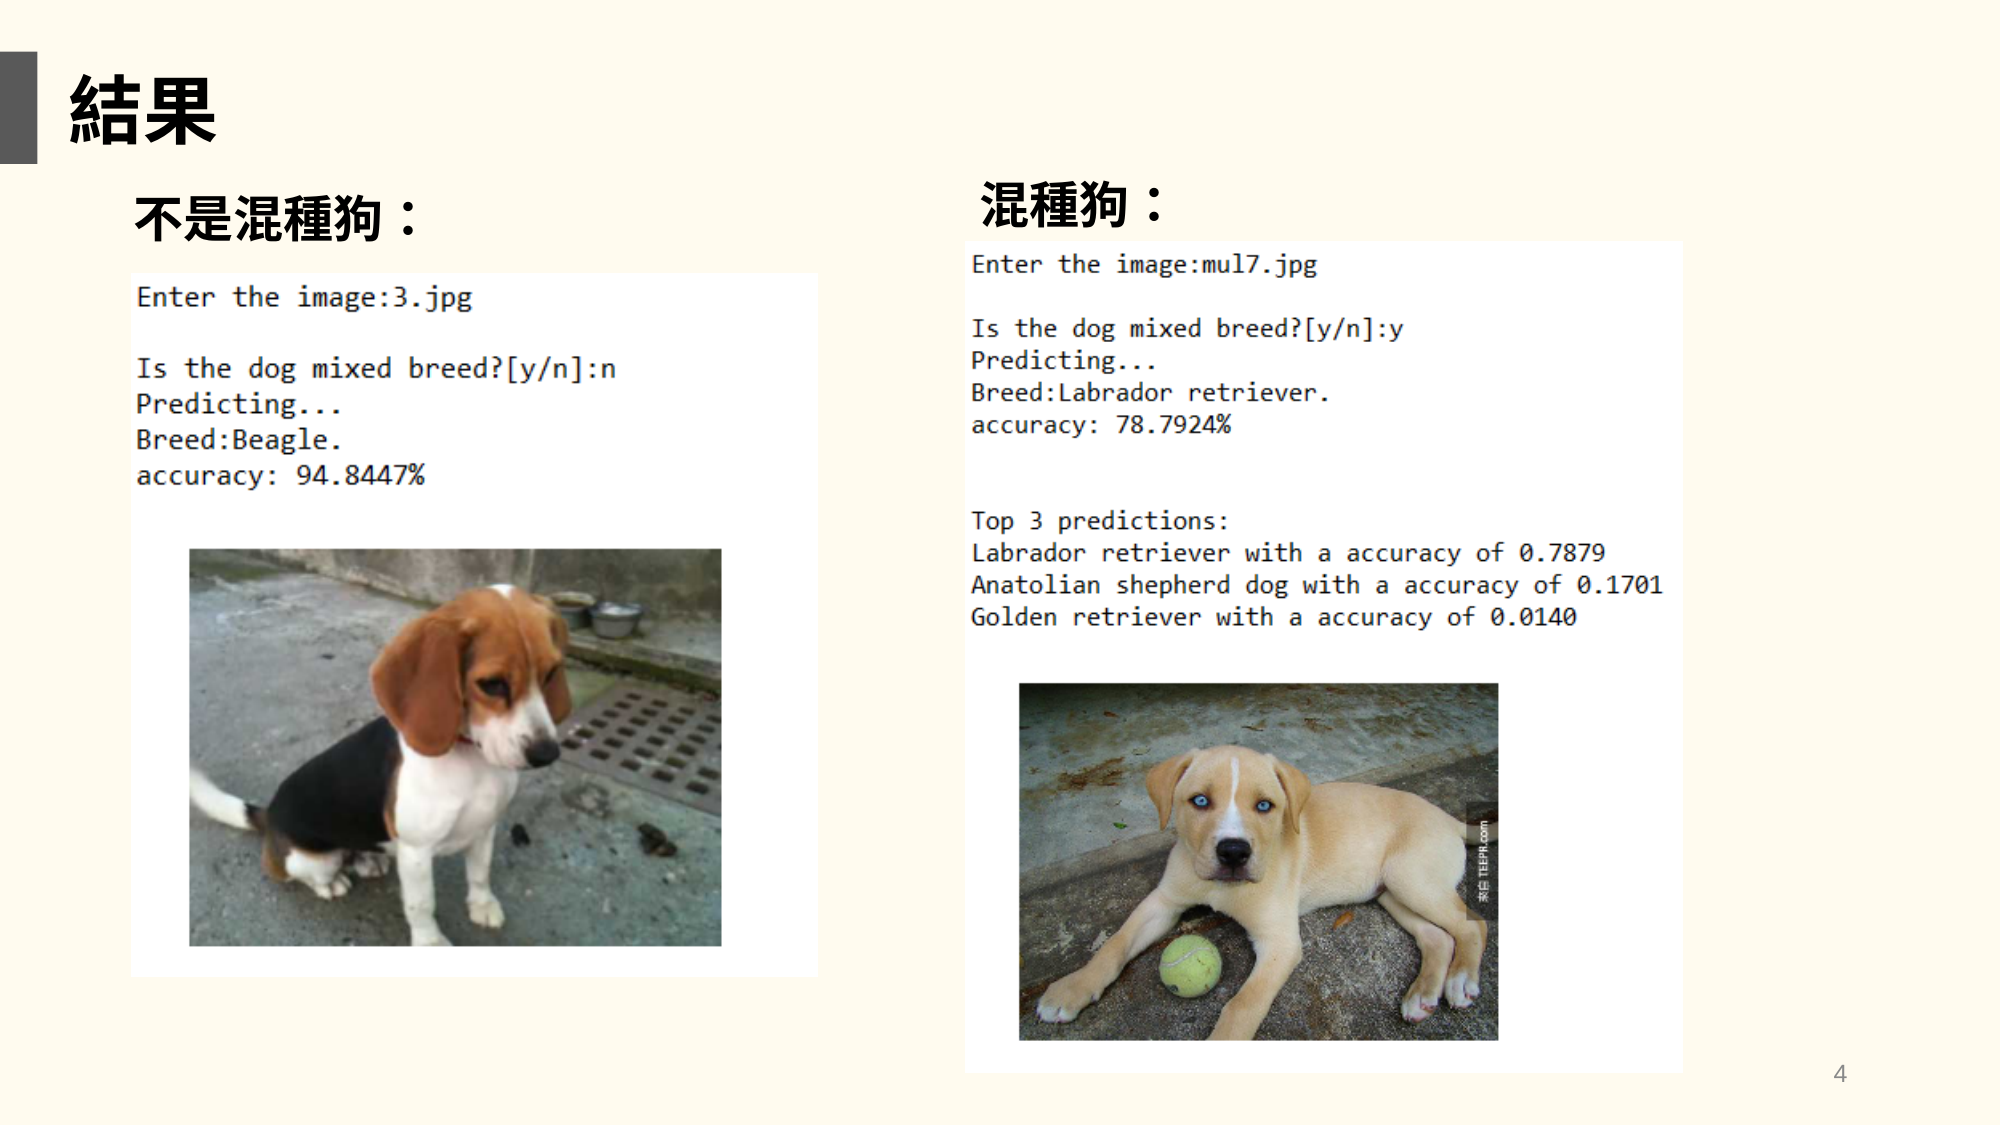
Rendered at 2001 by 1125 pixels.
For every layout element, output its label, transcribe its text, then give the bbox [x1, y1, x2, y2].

slide_number 4 [1412, 1042, 1863, 1103]
picture [130, 273, 818, 977]
text_box [0, 51, 38, 164]
text_box 混種狗： [965, 166, 1429, 240]
text_box 結果 [53, 55, 234, 161]
text_box 不是混種狗： [118, 179, 583, 255]
picture [964, 241, 1683, 1073]
